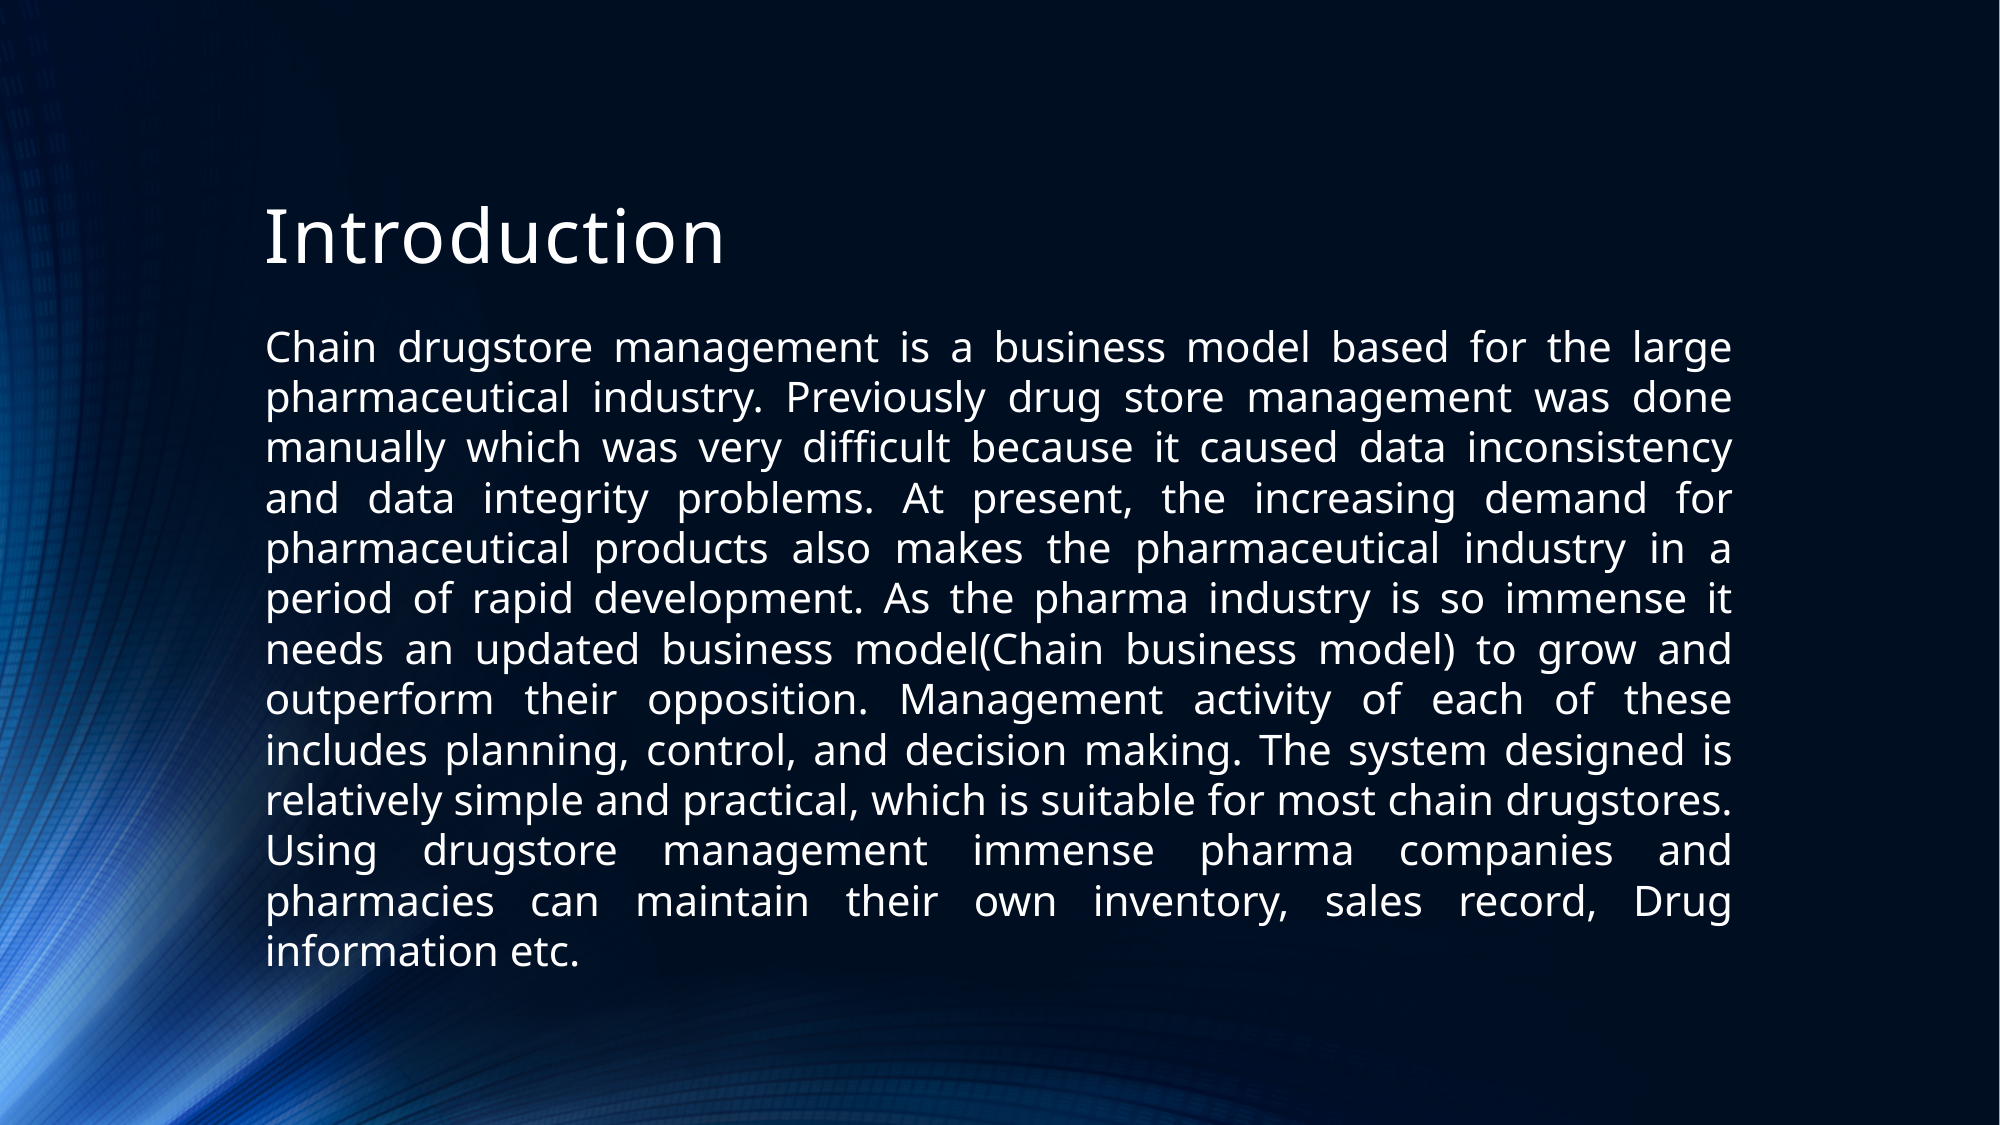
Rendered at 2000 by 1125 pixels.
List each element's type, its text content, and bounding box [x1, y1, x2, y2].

title Introduction [249, 62, 1750, 288]
list Chain drugstore management is a business model based for the large pharmaceutical industry. Previously drug store management was done manually which was very difficult because it caused data inconsistency and data integrity problems. At present, the increasing demand for pharmaceutical products also makes the pharmaceutical industry in a period of rapid development. As the pharma industry is so immense it needs an updated business model(Chain business model) to grow and outperform their opposition. Management activity of each of these includes planning, control, and decision making. The system designed is relatively simple and practical, which is suitable for most chain drugstores. Using drugstore management immense pharma companies and pharmacies can maintain their own inventory, sales record, Drug information etc. [249, 312, 1749, 988]
picture [0, 0, 2000, 1125]
